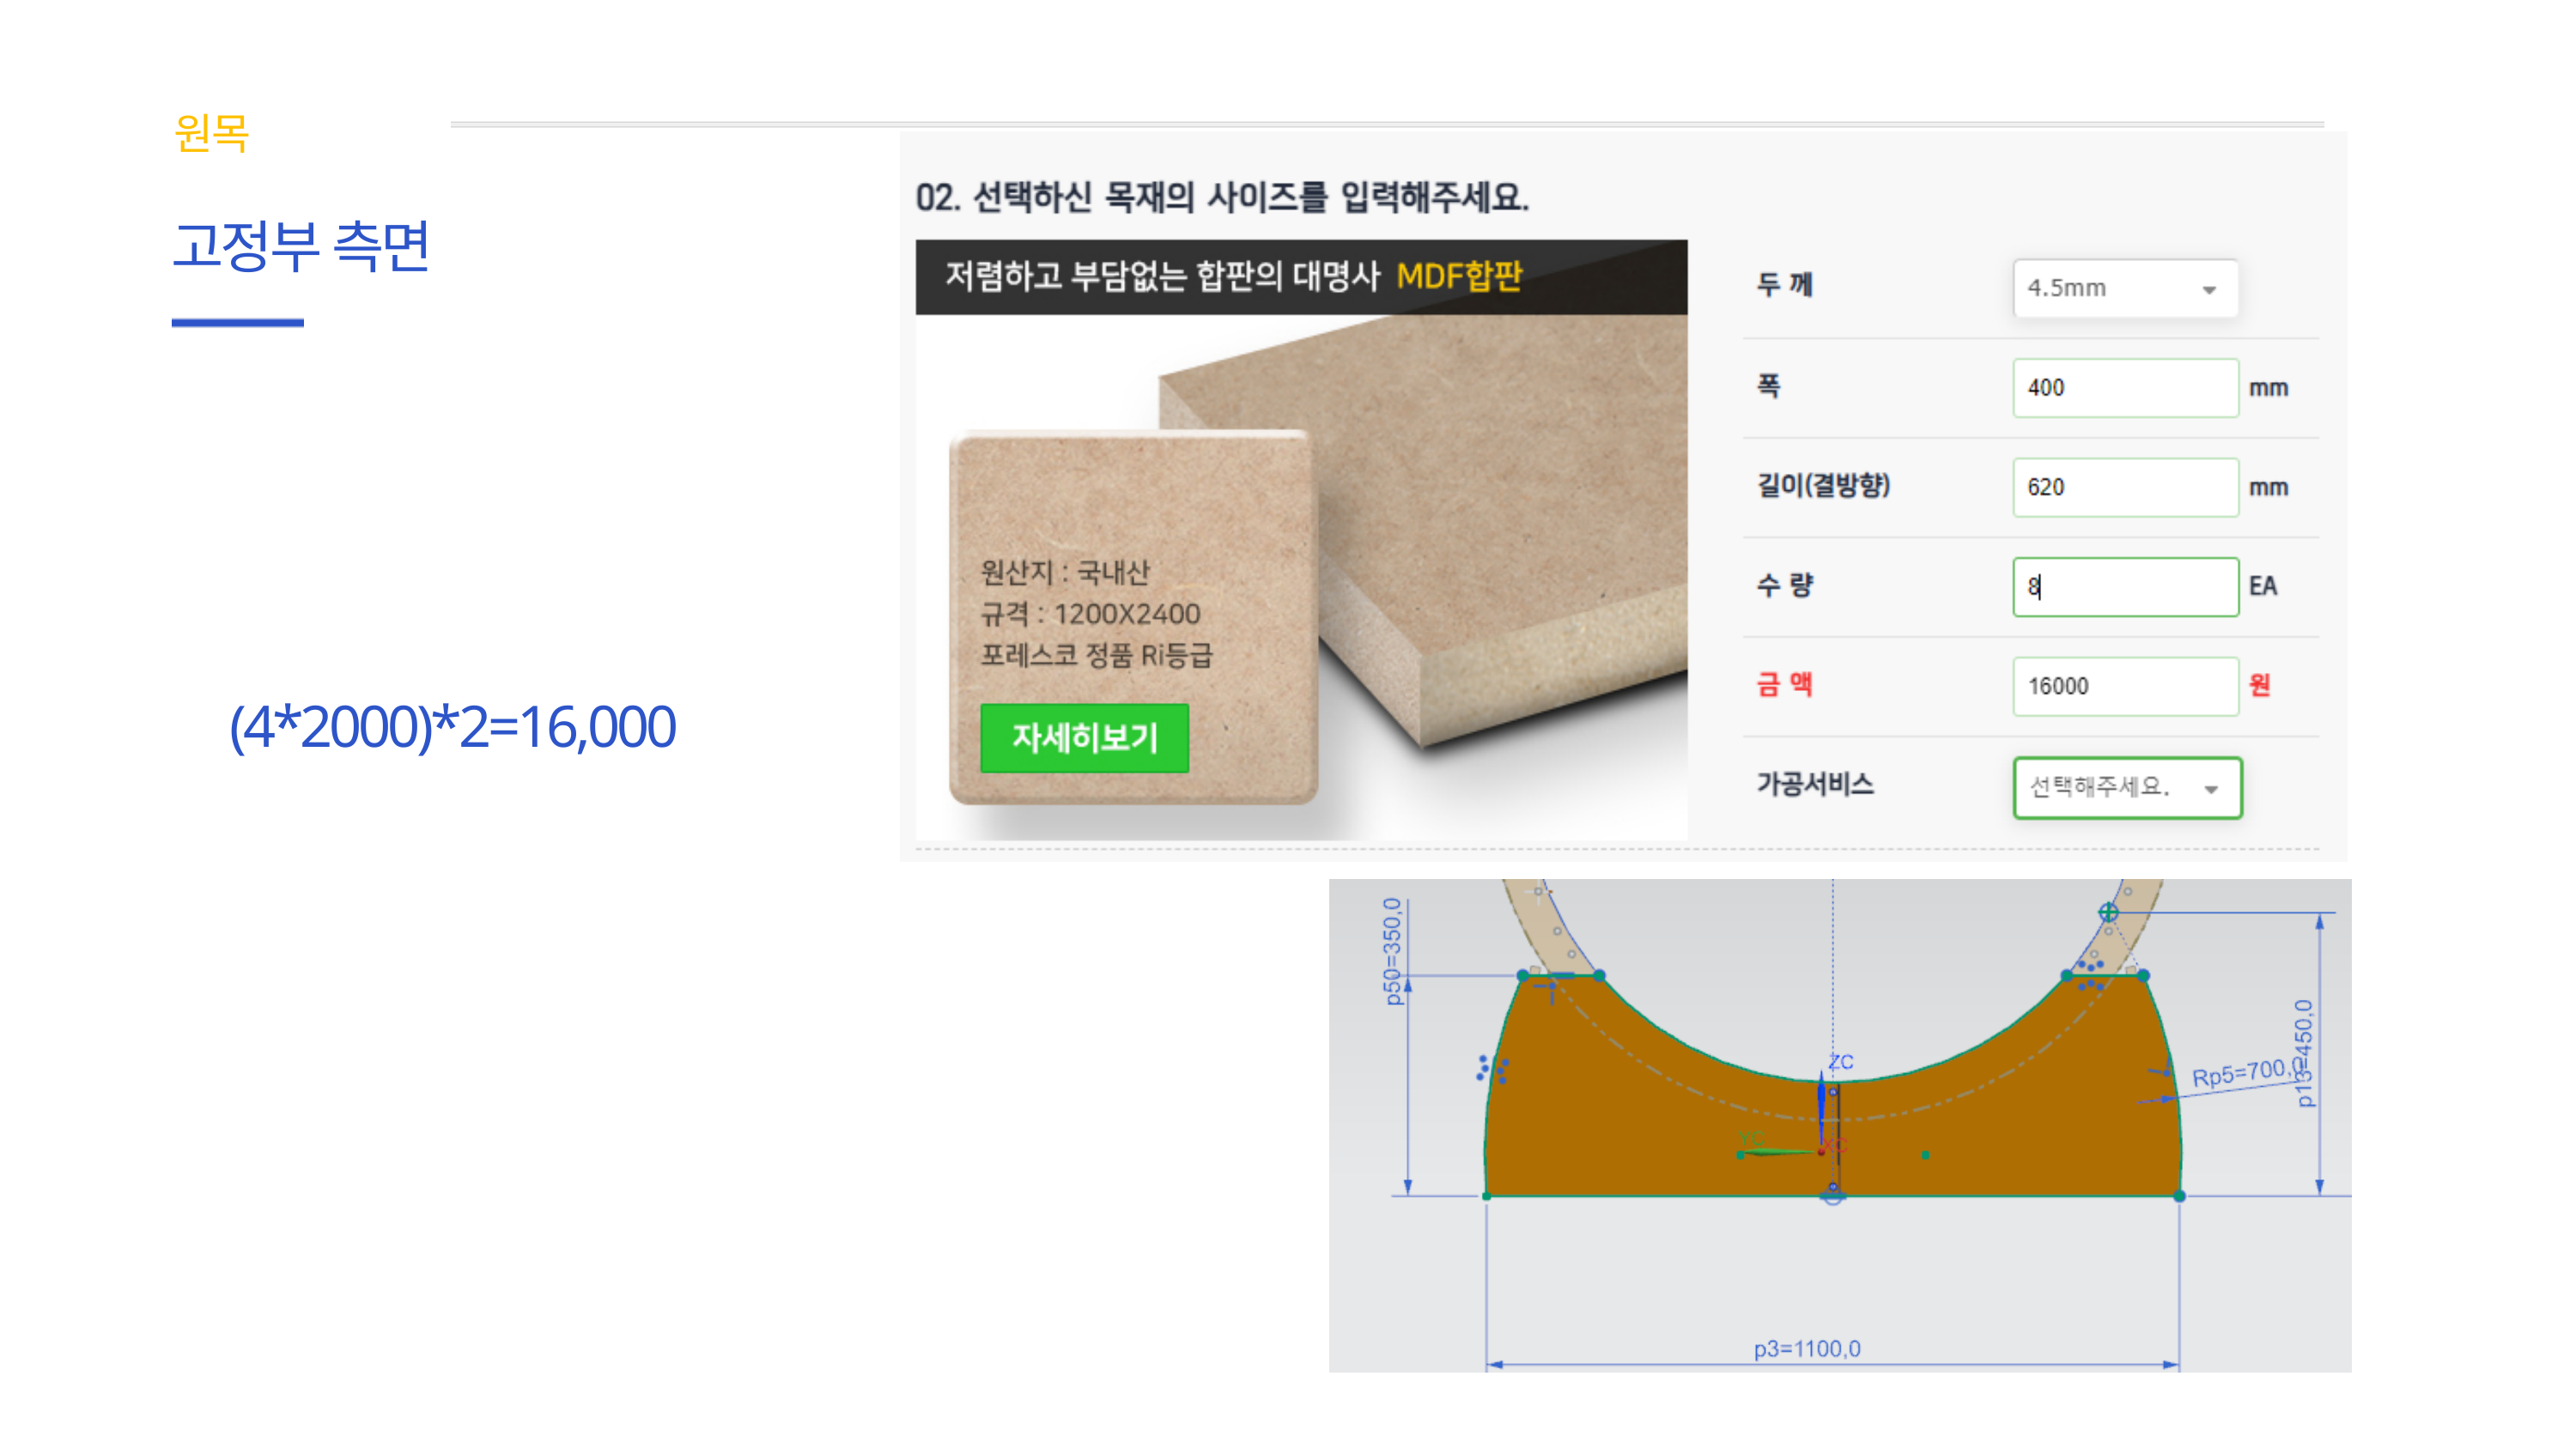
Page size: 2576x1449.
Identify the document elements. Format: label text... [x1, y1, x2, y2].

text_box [450, 118, 2325, 132]
picture [1329, 879, 2353, 1373]
picture [900, 131, 2348, 862]
text_box 고정부 측면 [158, 204, 896, 287]
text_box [171, 307, 304, 339]
text_box 원목 [161, 100, 604, 165]
text_box (4*2000)*2=16,000 [216, 683, 792, 766]
